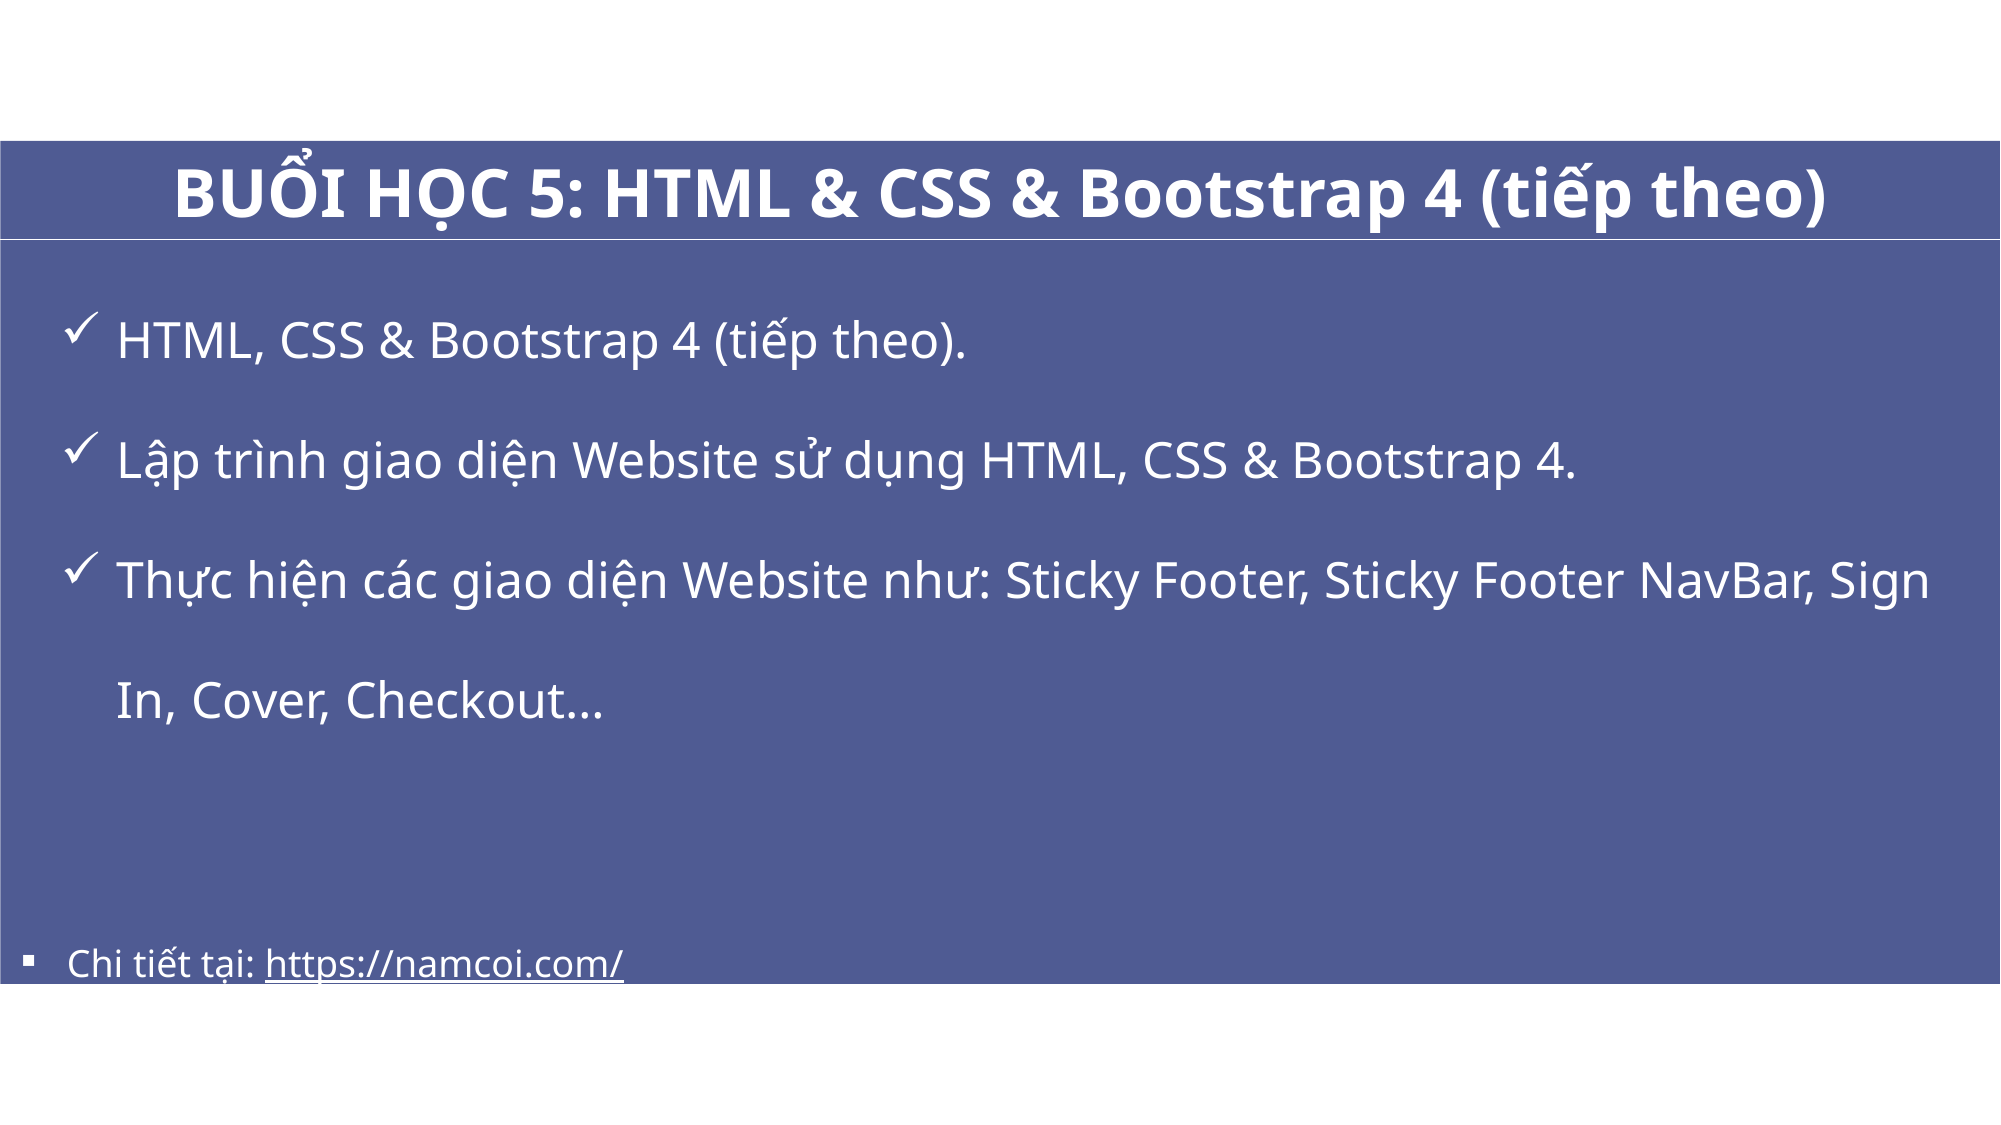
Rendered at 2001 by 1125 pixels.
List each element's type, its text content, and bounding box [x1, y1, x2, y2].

text_box HTML, CSS & Bootstrap 4 (tiếp theo). Lập trình giao diện Website sử dụng HTML, CSS & Bootstrap 4. Thực hiện các giao diện Website như: Sticky Footer, Sticky Footer NavBar, Sign In, Cover, Checkout… [45, 241, 1955, 737]
text_box BUỔI HỌC 5: HTML & CSS & Bootstrap 4 (tiếp theo) [157, 143, 1843, 238]
text_box [0, 140, 2000, 239]
text_box Chi tiết tại: https://namcoi.com/ [5, 907, 639, 999]
text_box [0, 240, 2000, 985]
